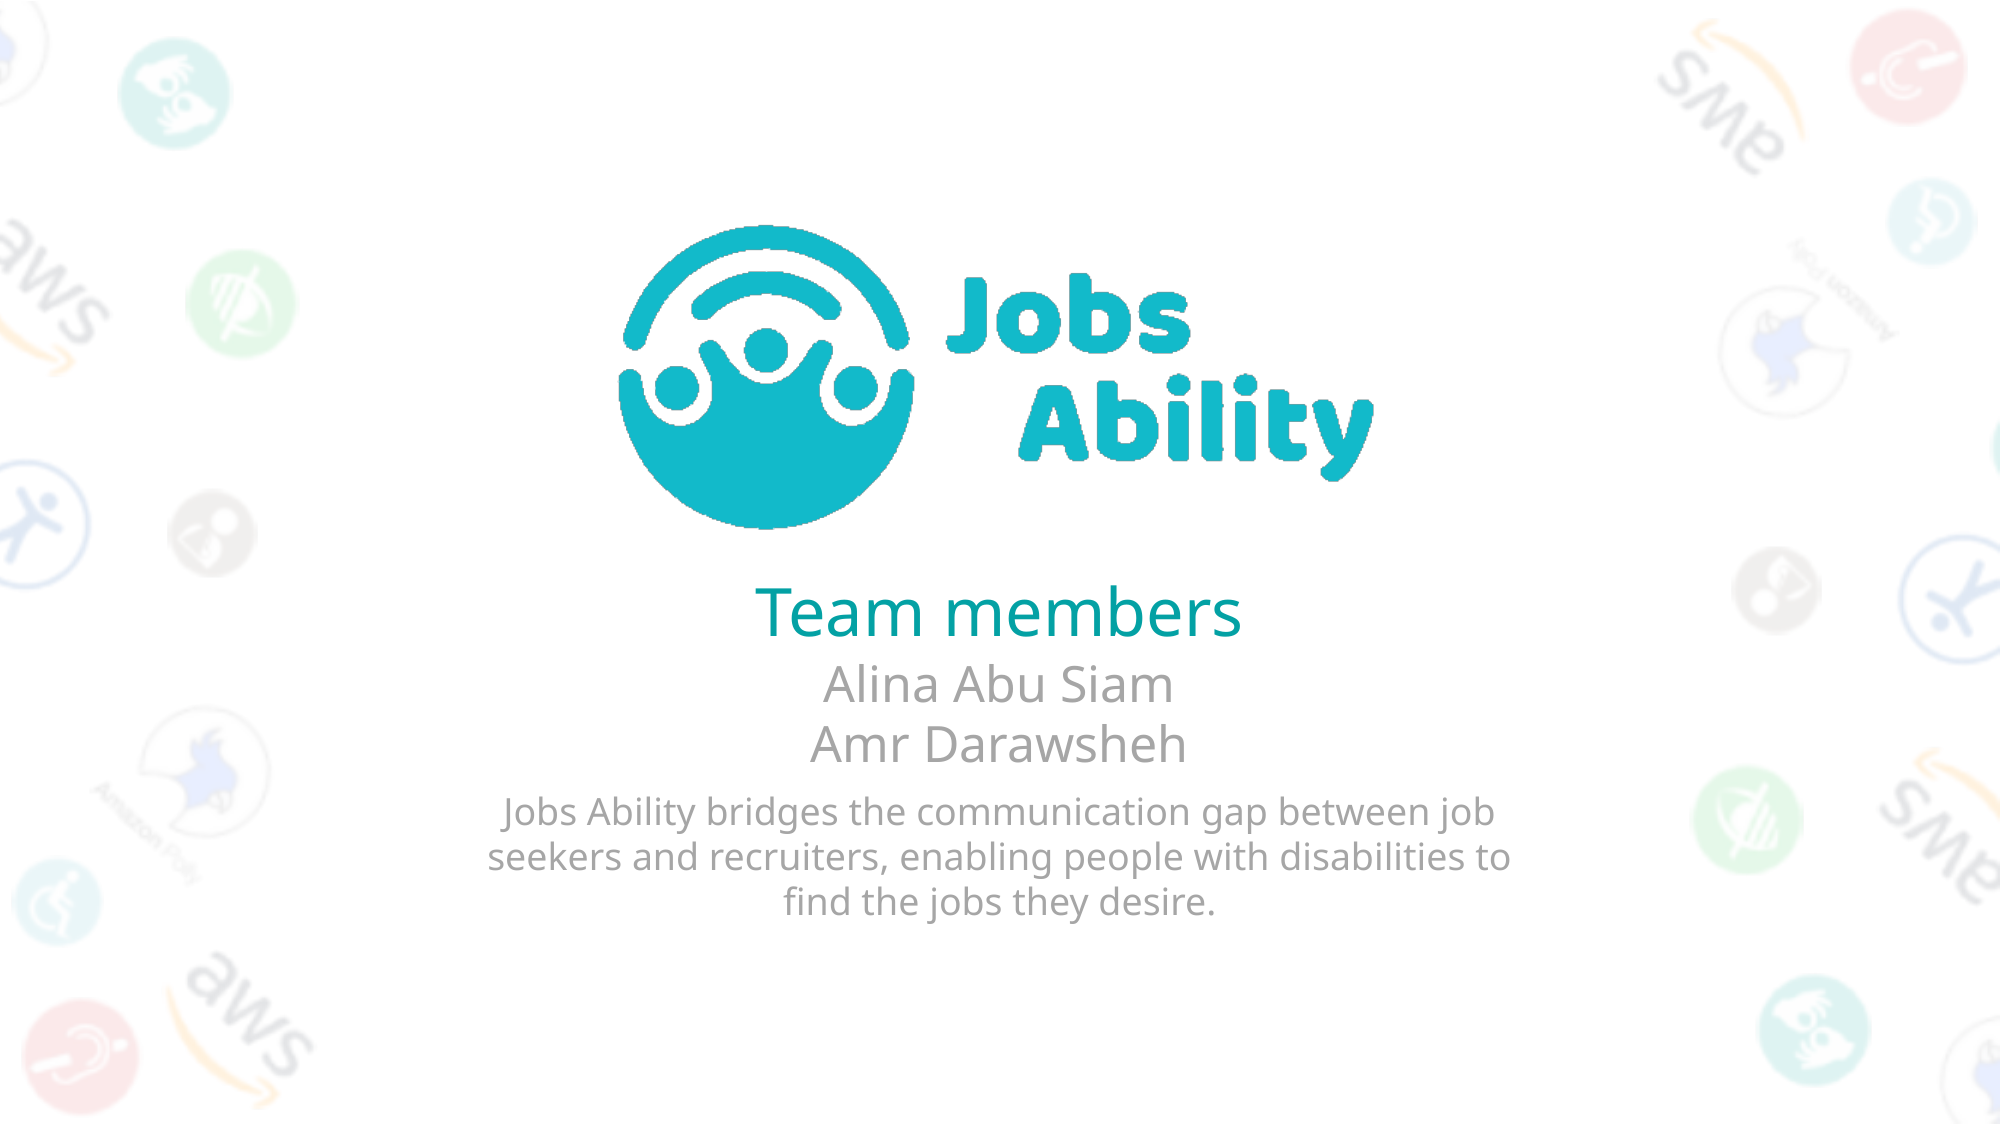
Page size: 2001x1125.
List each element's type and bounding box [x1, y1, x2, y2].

picture [0, 1, 2000, 1124]
text_box [442, 562, 1558, 887]
